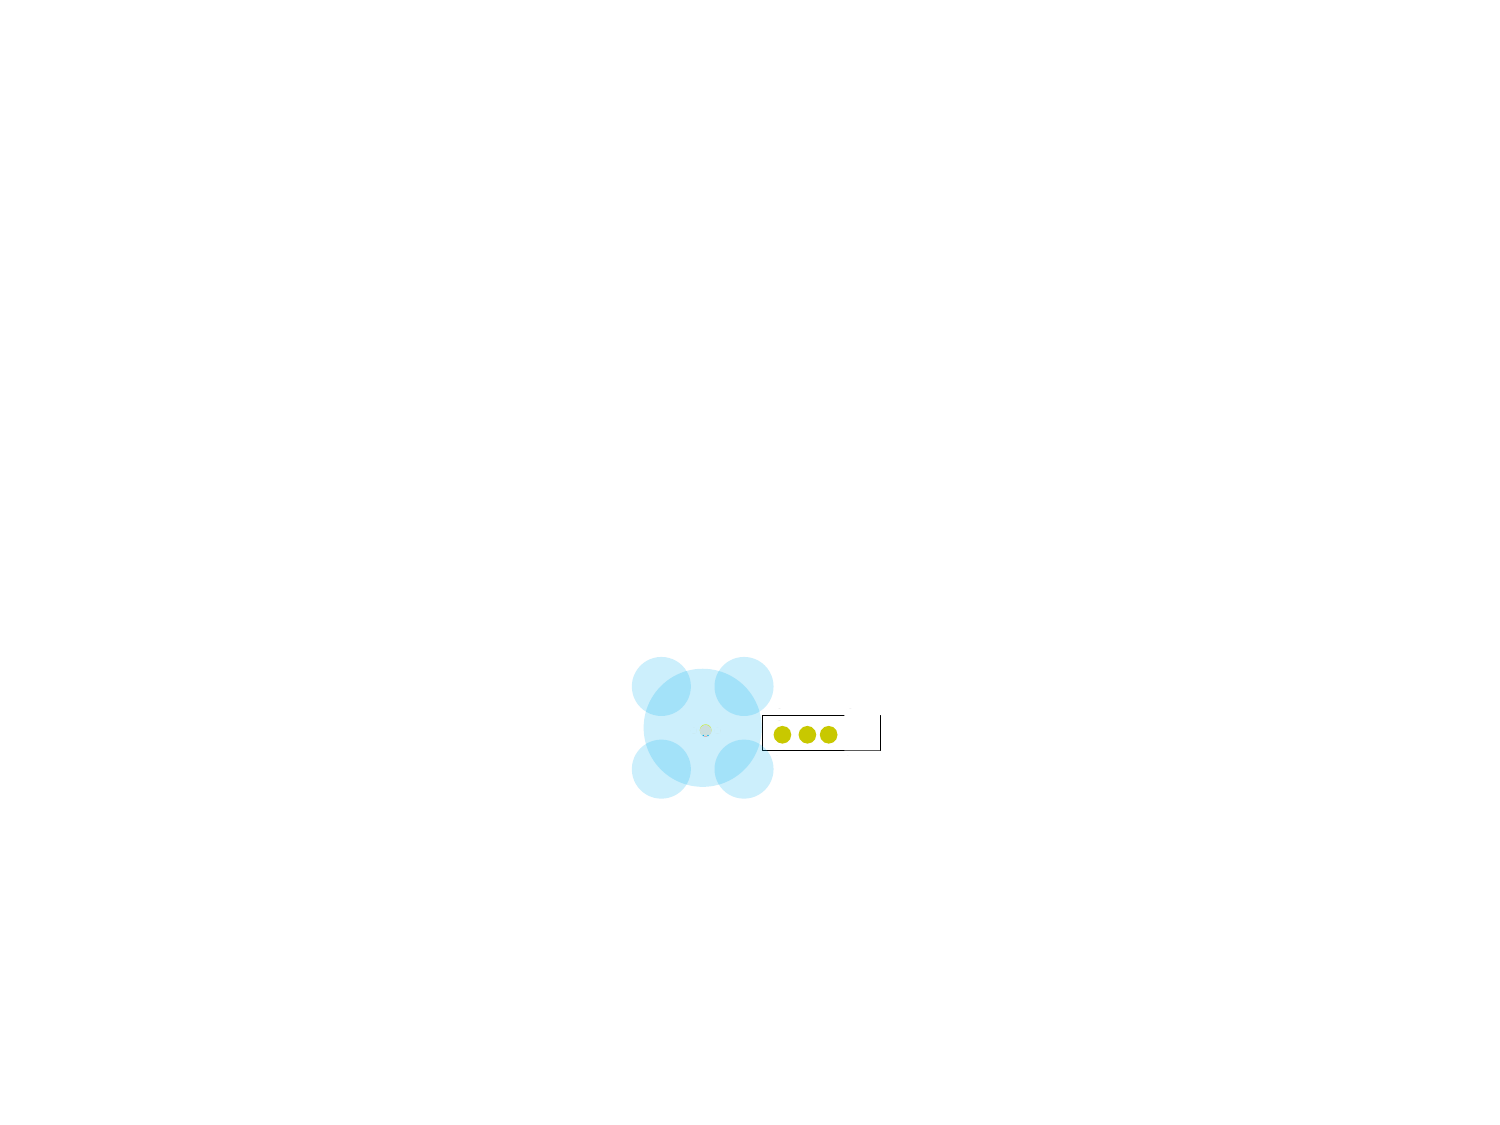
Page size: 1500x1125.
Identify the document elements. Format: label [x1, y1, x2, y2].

text_box [0, 0, 1500, 1125]
